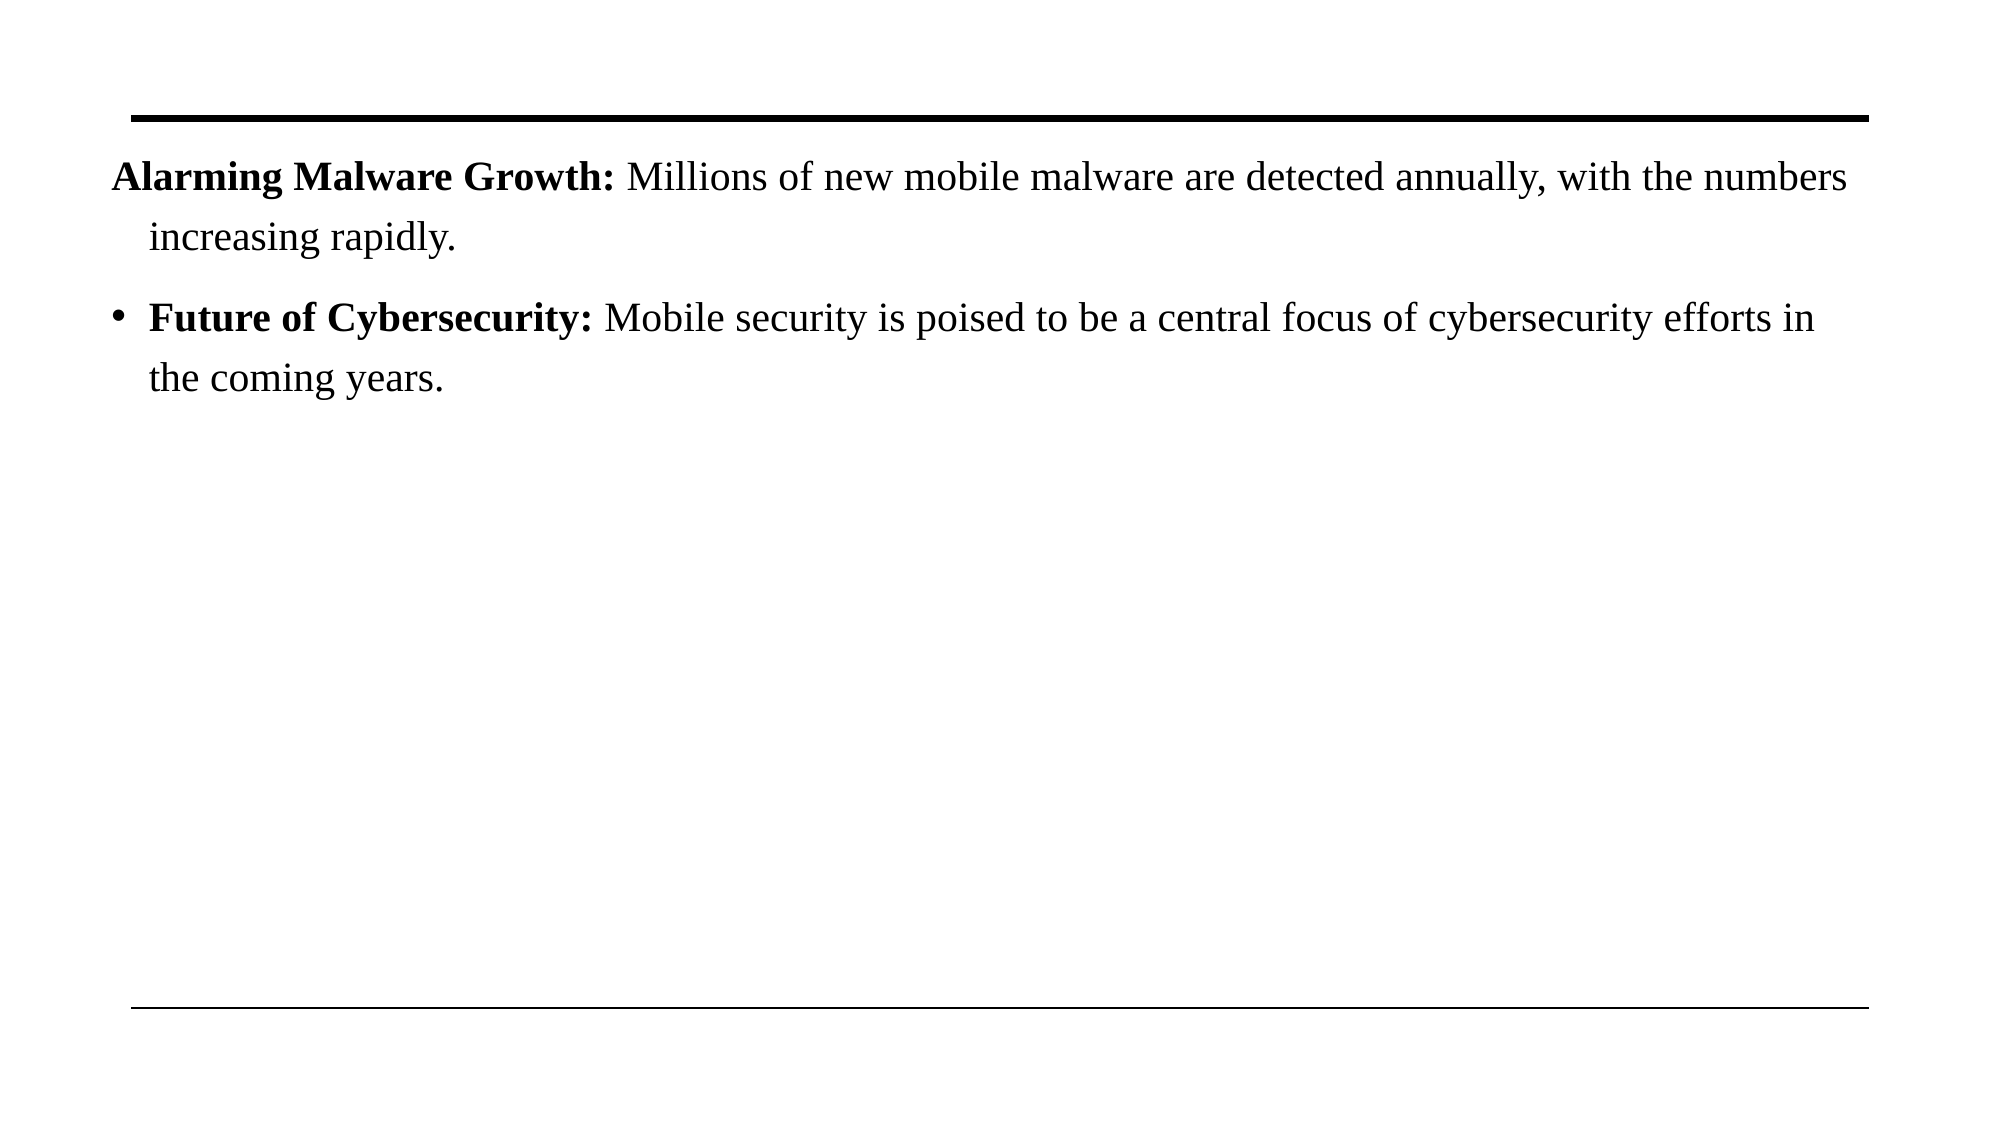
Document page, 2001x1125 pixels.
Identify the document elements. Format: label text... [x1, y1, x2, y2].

list Alarming Malware Growth: Millions of new mobile malware are detected annually, with the numbers increasing rapidly. Future of Cybersecurity: Mobile security is poised to be a central focus of cybersecurity efforts in the coming years. [96, 131, 1869, 973]
